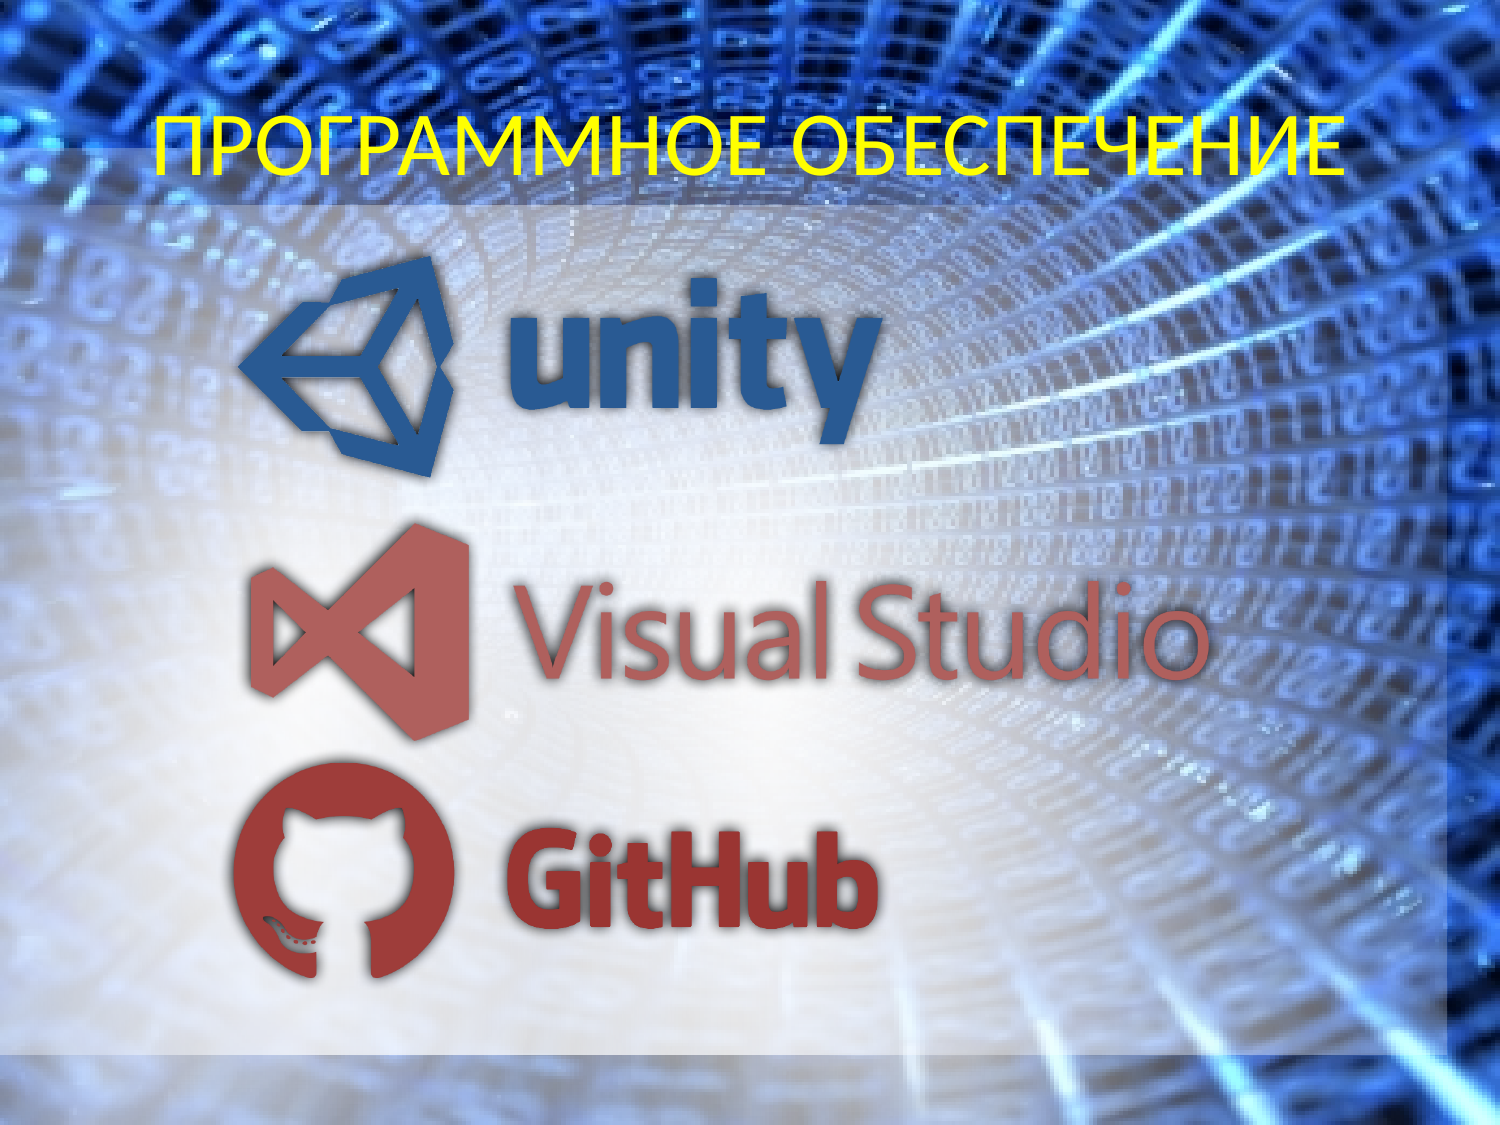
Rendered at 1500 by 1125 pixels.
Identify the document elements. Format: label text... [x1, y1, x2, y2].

picture [0, 0, 1500, 1125]
title ПРОГРАММНОЕ ОБЕСПЕЧЕНИЕ [75, 45, 1425, 233]
